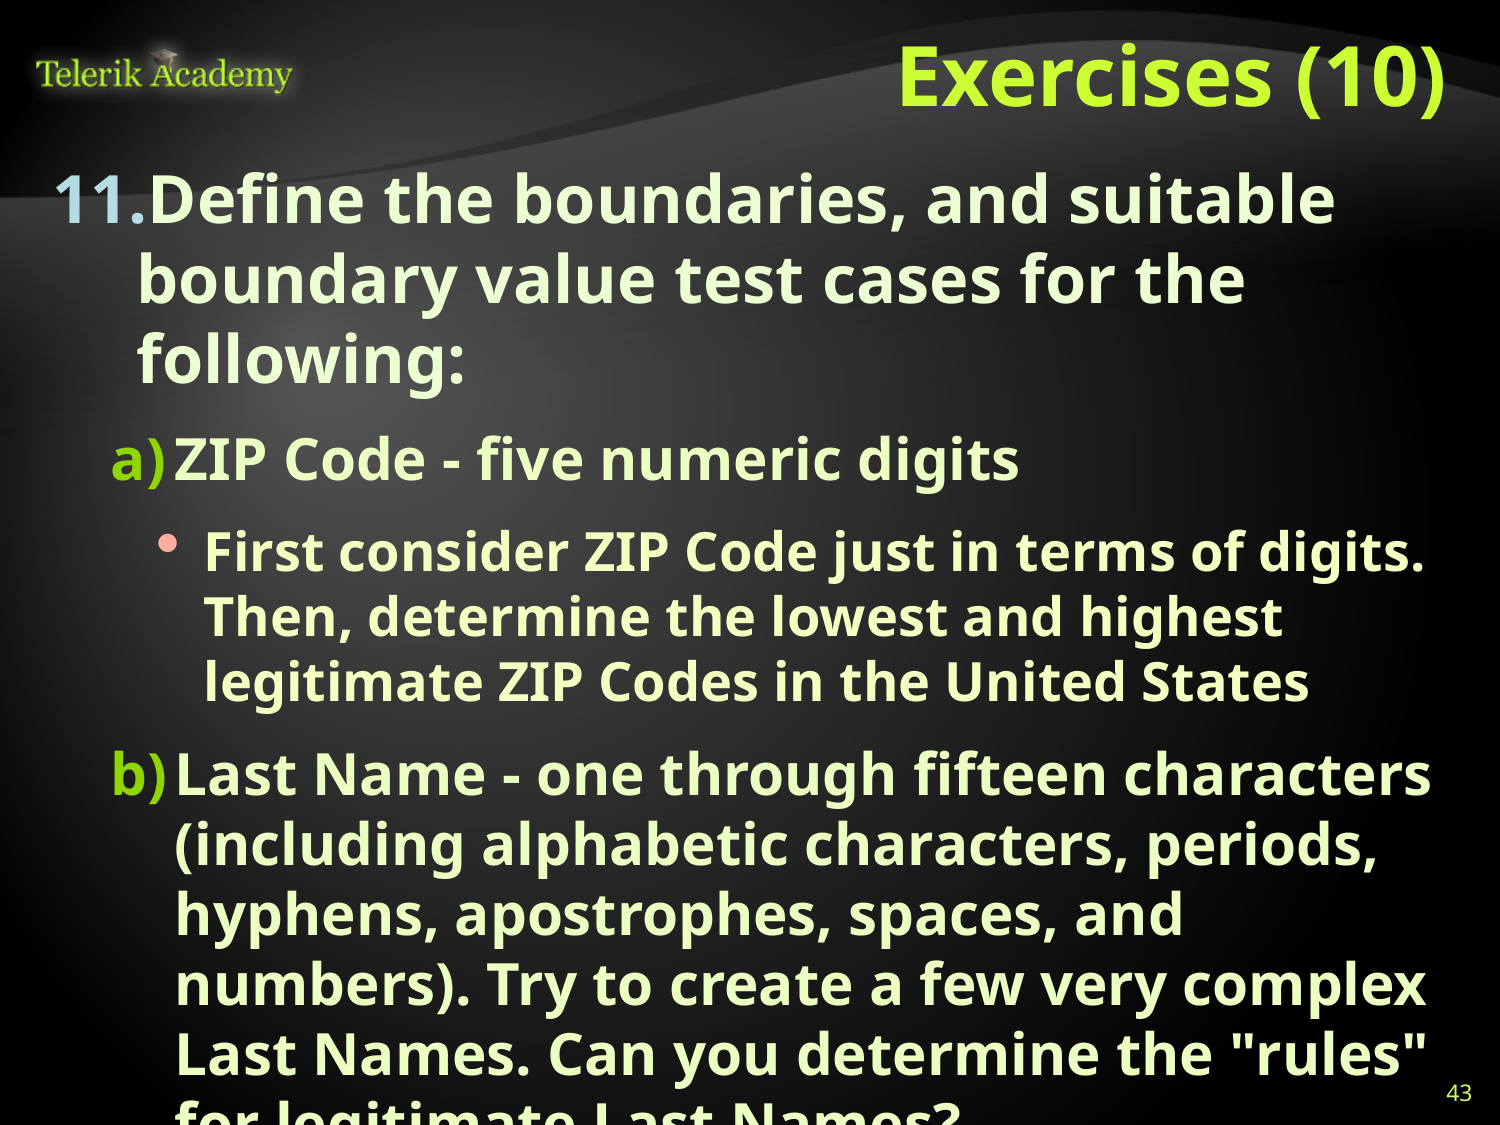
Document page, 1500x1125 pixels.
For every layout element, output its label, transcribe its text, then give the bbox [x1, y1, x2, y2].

slide_number 43 [1412, 1074, 1488, 1113]
title Exercises (10) [300, 12, 1463, 149]
list Define the boundaries, and suitable boundary value test cases for the following: ZIP Code - five numeric digits First consider ZIP Code just in terms of digits. Then, determine the lowest and highest legitimate ZIP Codes in the United States Last Name - one through fifteen characters (including alphabetic characters, periods, hyphens, apostrophes, spaces, and numbers). Try to create a few very complex Last Names. Can you determine the "rules" for legitimate Last Names? [37, 149, 1463, 1100]
picture [0, 0, 1500, 1125]
